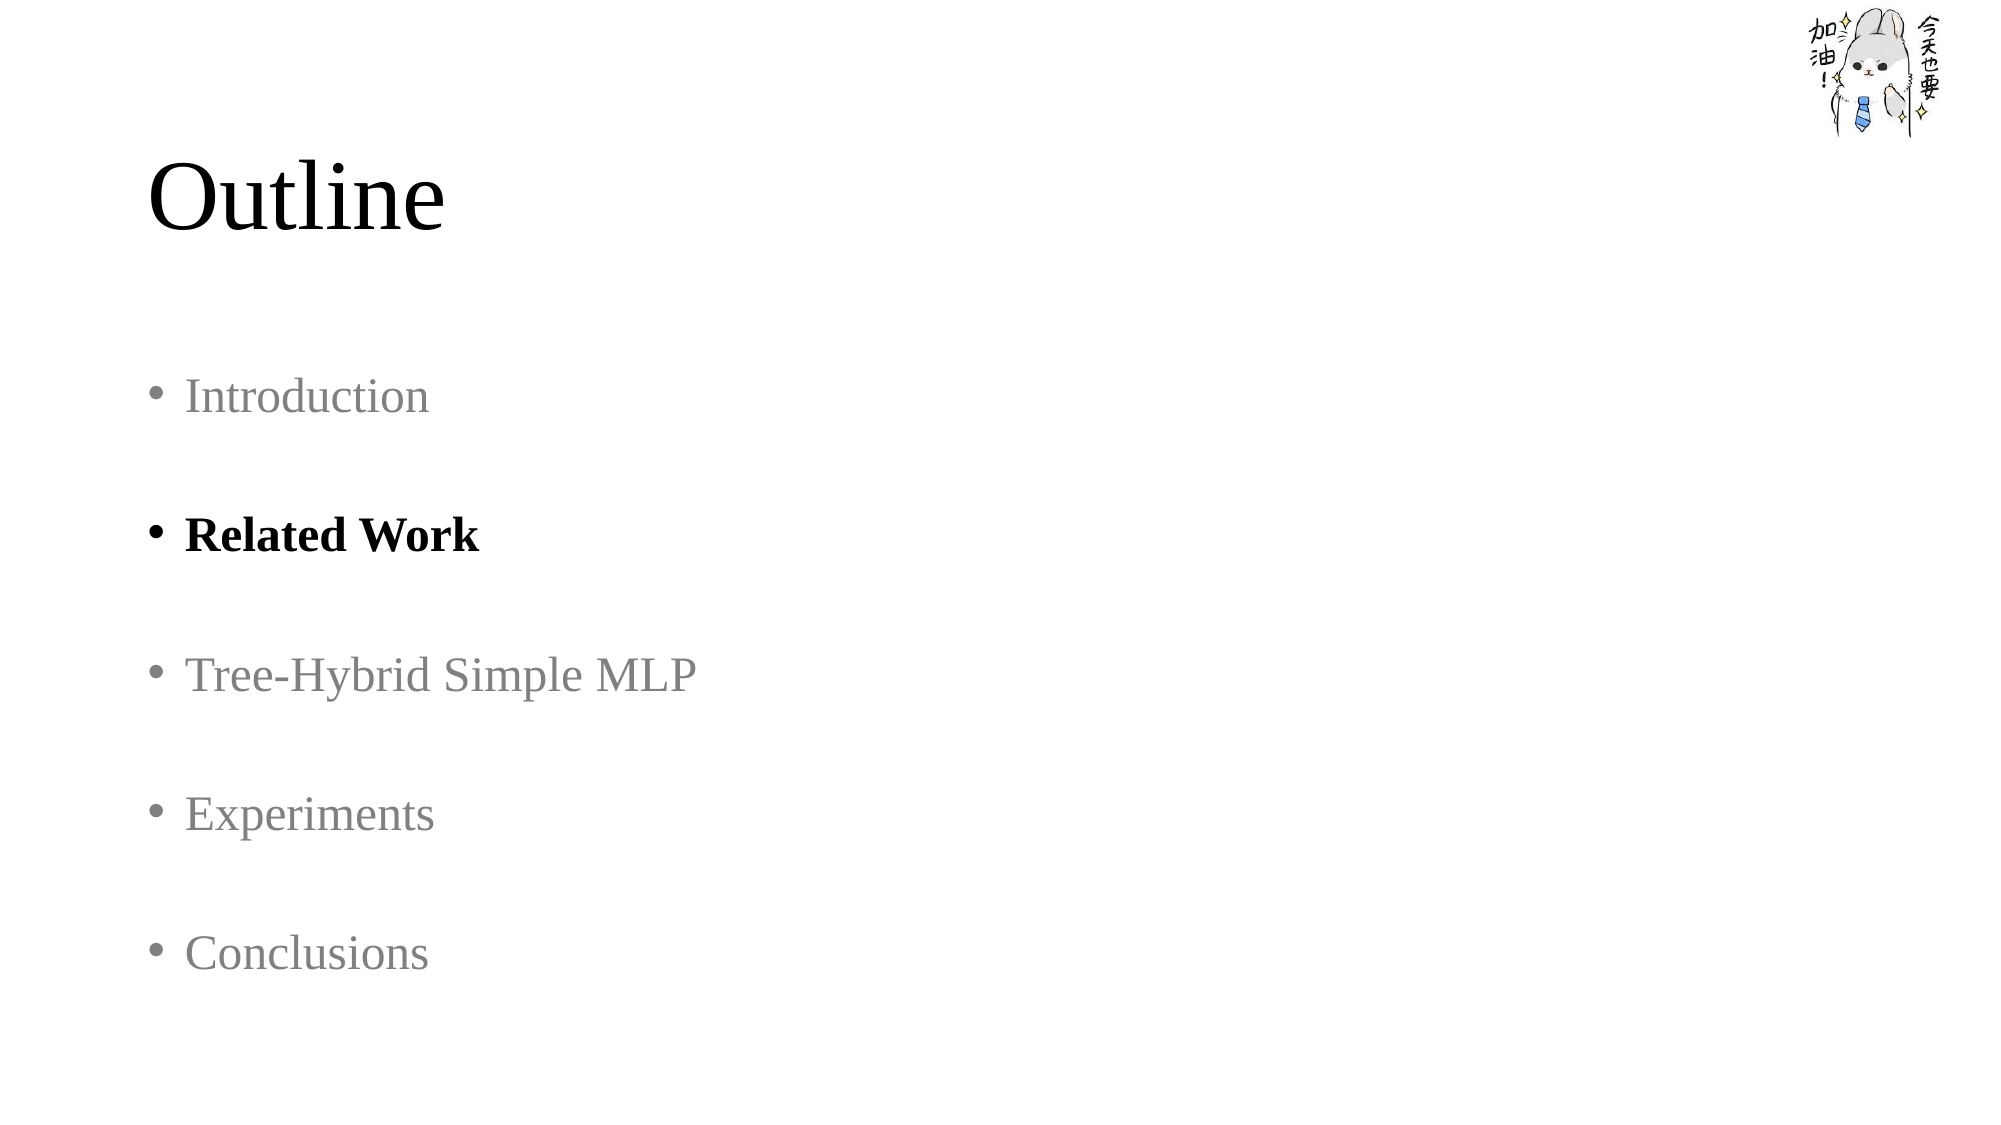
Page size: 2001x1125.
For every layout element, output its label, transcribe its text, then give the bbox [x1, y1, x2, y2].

title Outline [132, 63, 1648, 259]
list Introduction Related Work Tree-Hybrid Simple MLP Experiments Conclusions [132, 294, 1797, 989]
picture [1756, 3, 2000, 141]
